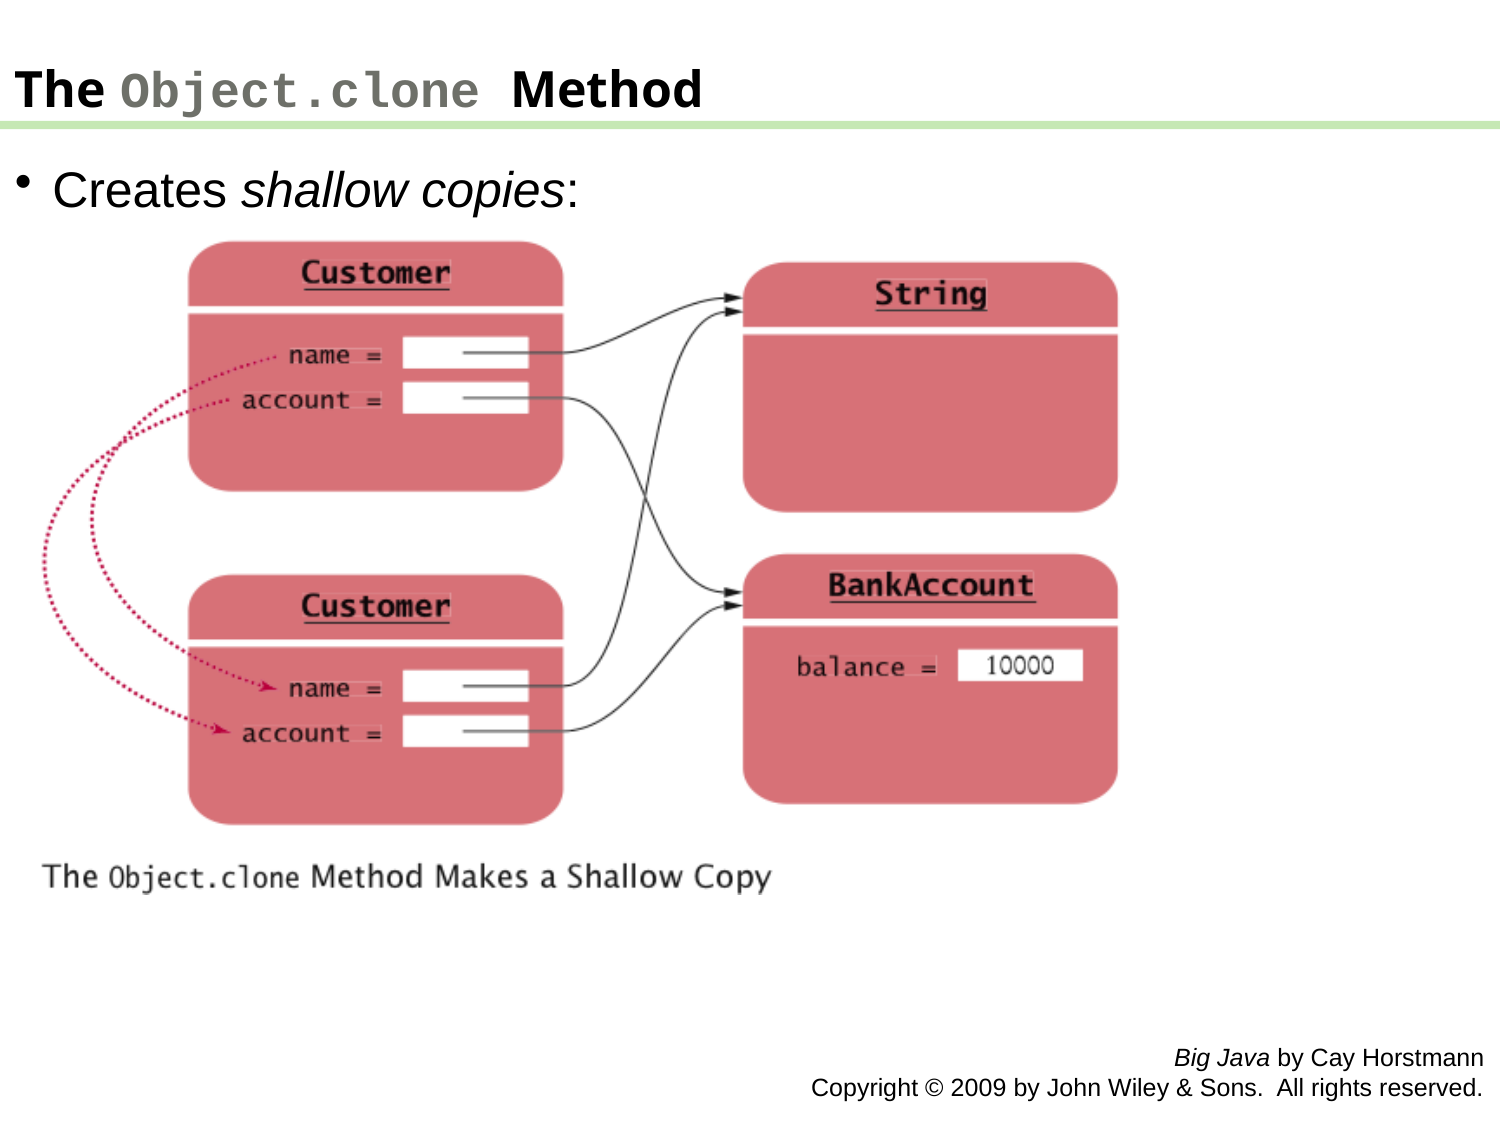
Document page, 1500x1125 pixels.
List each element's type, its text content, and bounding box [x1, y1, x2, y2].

text_box The Object.clone Method [0, 49, 1150, 125]
picture [37, 237, 1126, 895]
text_box Creates shallow copies: [0, 149, 650, 225]
footer Big Java by Cay Horstmann Copyright © 2009 by John Wiley & Sons. All rights reserved. [787, 1034, 1500, 1113]
